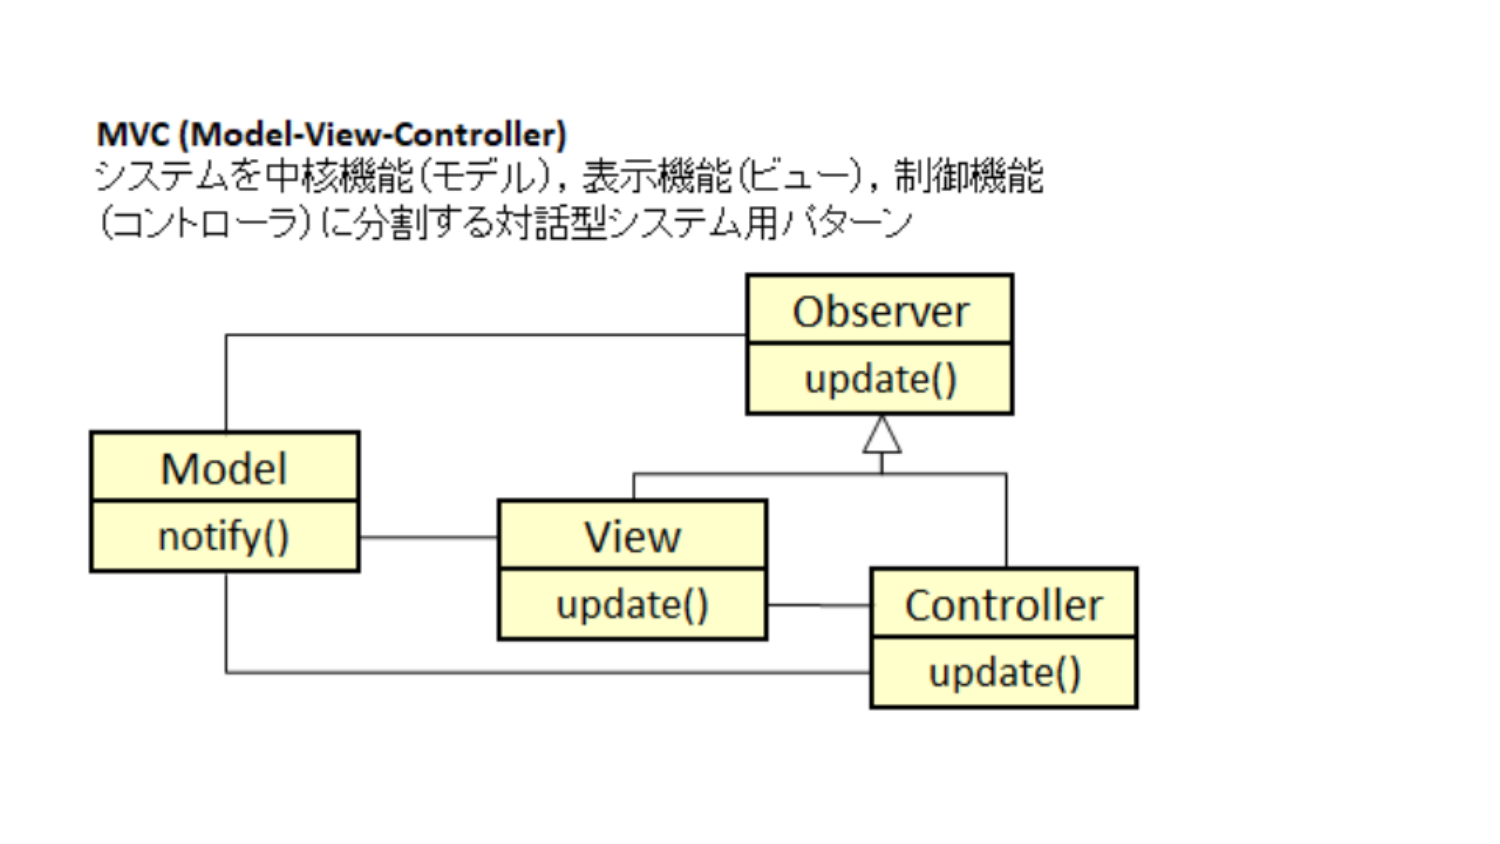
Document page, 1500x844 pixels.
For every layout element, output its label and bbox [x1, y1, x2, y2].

picture [50, 72, 1160, 717]
